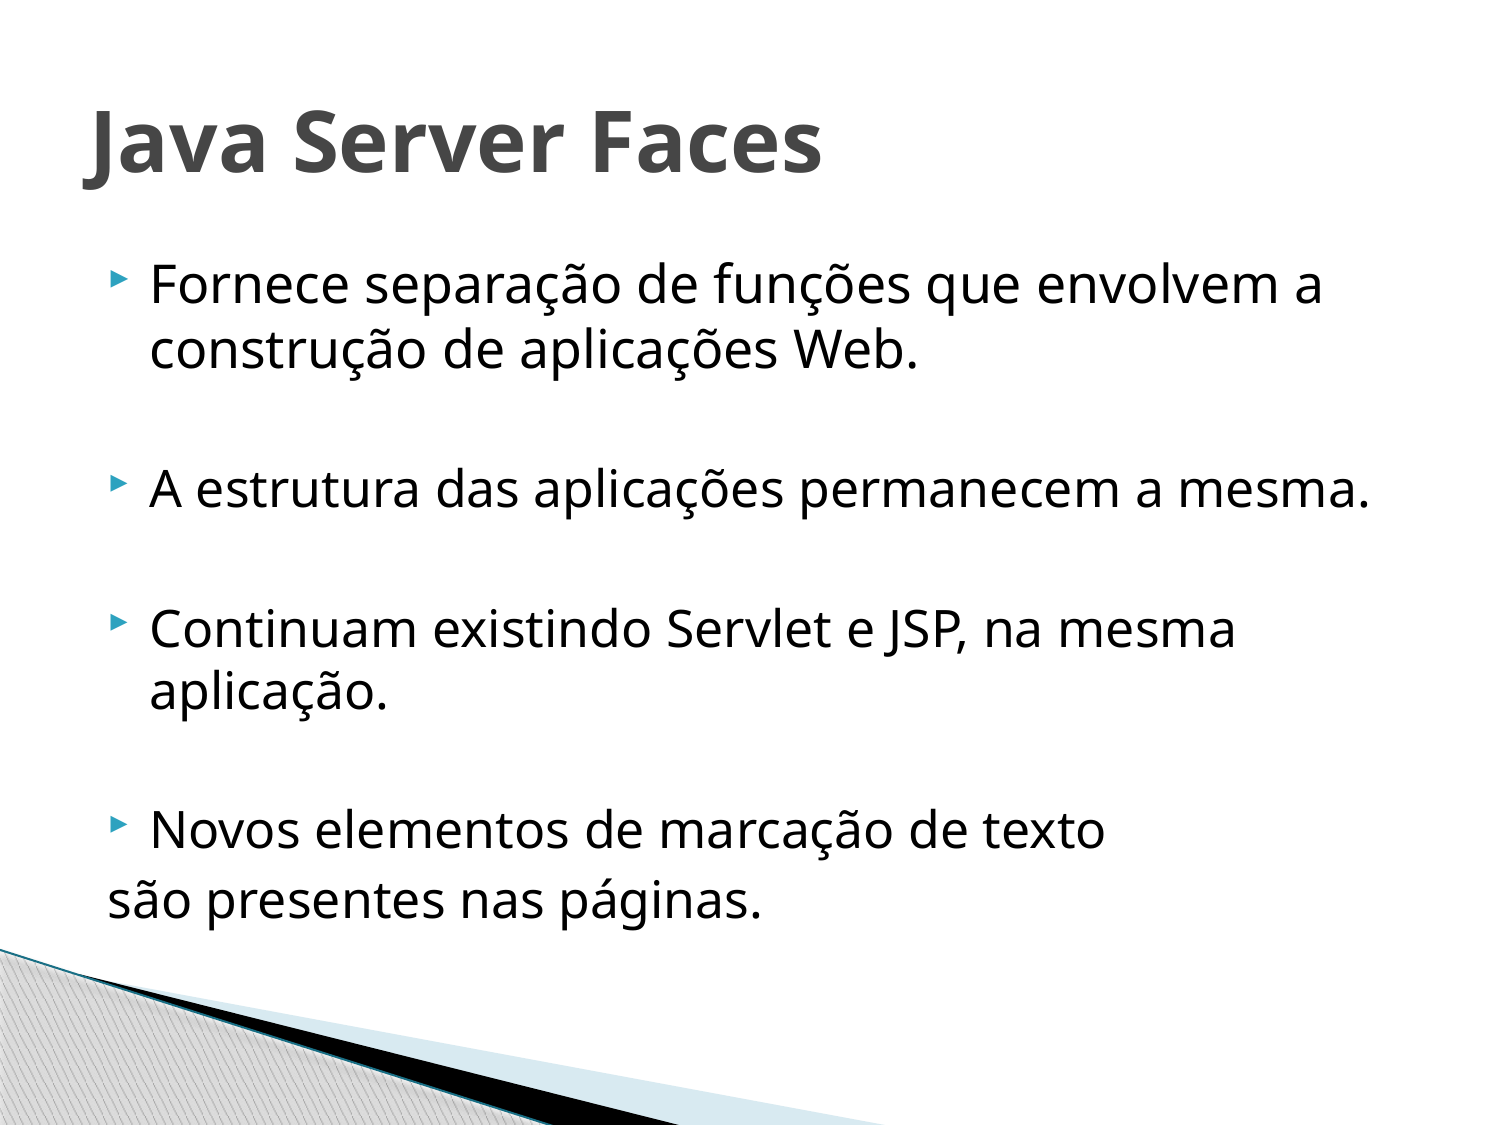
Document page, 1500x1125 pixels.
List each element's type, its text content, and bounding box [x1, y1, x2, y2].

list Fornece separação de funções que envolvem a construção de aplicações Web. A estrutura das aplicações permanecem a mesma. Continuam existindo Servlet e JSP, na mesma aplicação. Novos elementos de marcação de texto são presentes nas páginas. [75, 243, 1425, 986]
title Java Server Faces [75, 45, 1425, 233]
